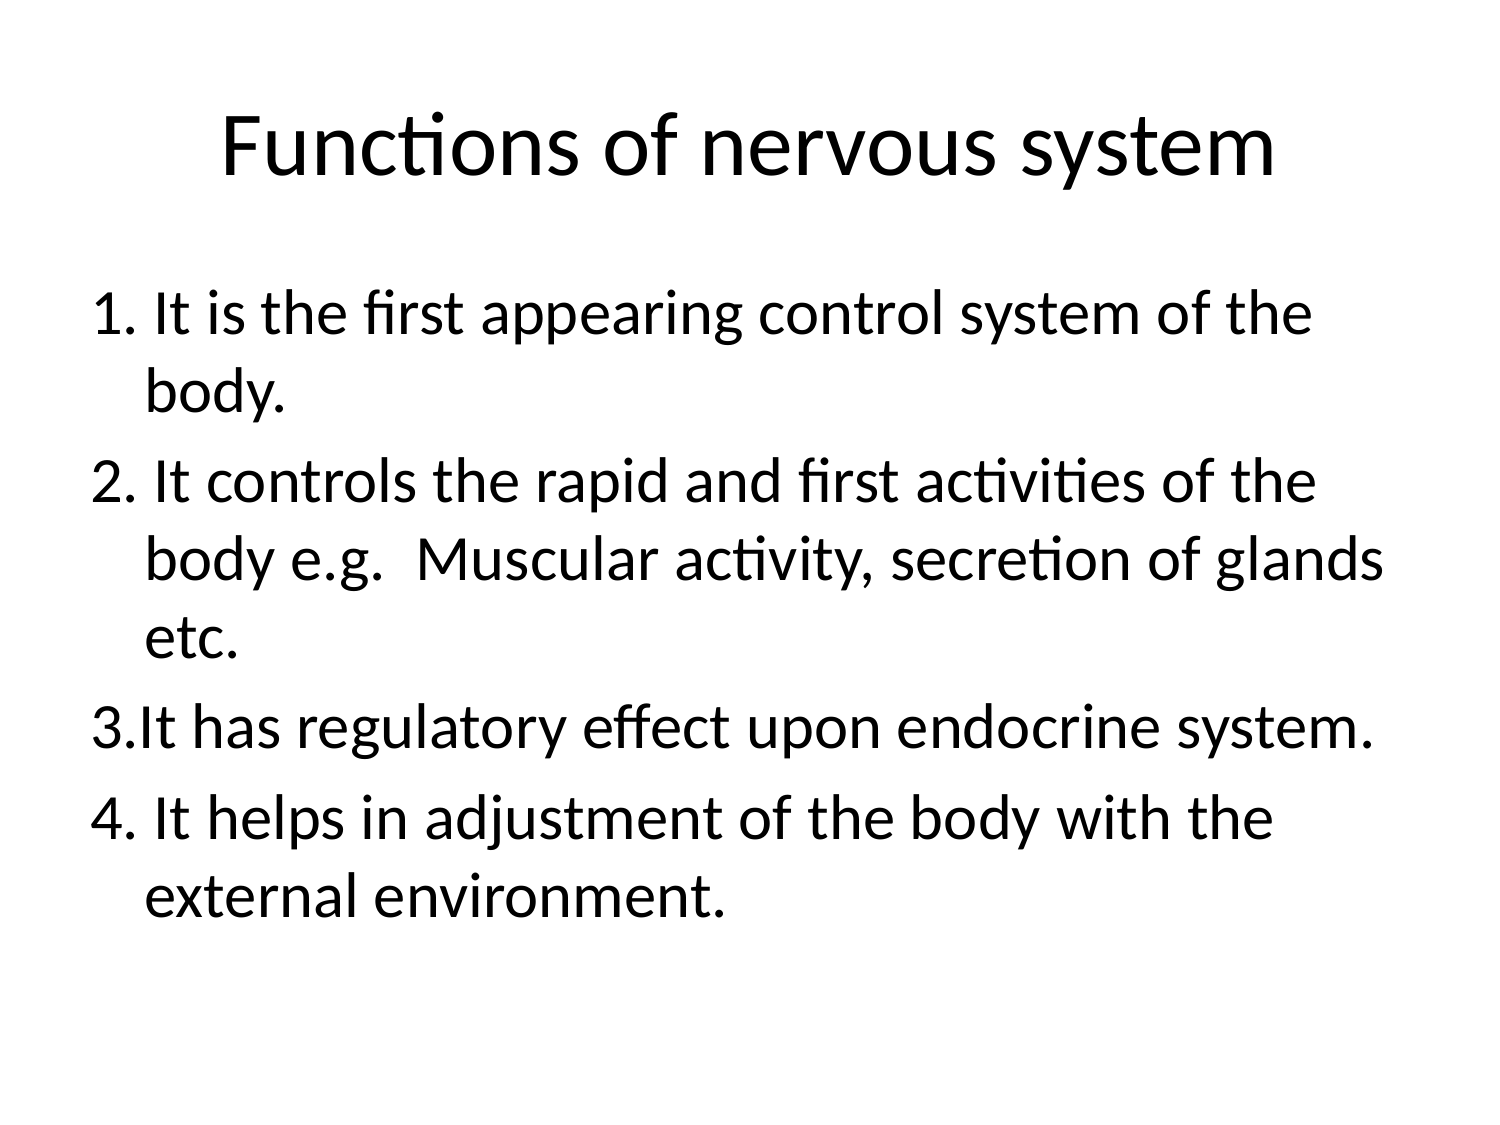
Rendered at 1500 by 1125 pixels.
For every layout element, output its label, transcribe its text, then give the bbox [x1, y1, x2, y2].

list 1. It is the first appearing control system of the body. 2. It controls the rapid and first activities of the body e.g. Muscular activity, secretion of glands etc. 3.It has regulatory effect upon endocrine system. 4. It helps in adjustment of the body with the external environment. [75, 262, 1425, 1005]
title Functions of nervous system [75, 45, 1425, 233]
